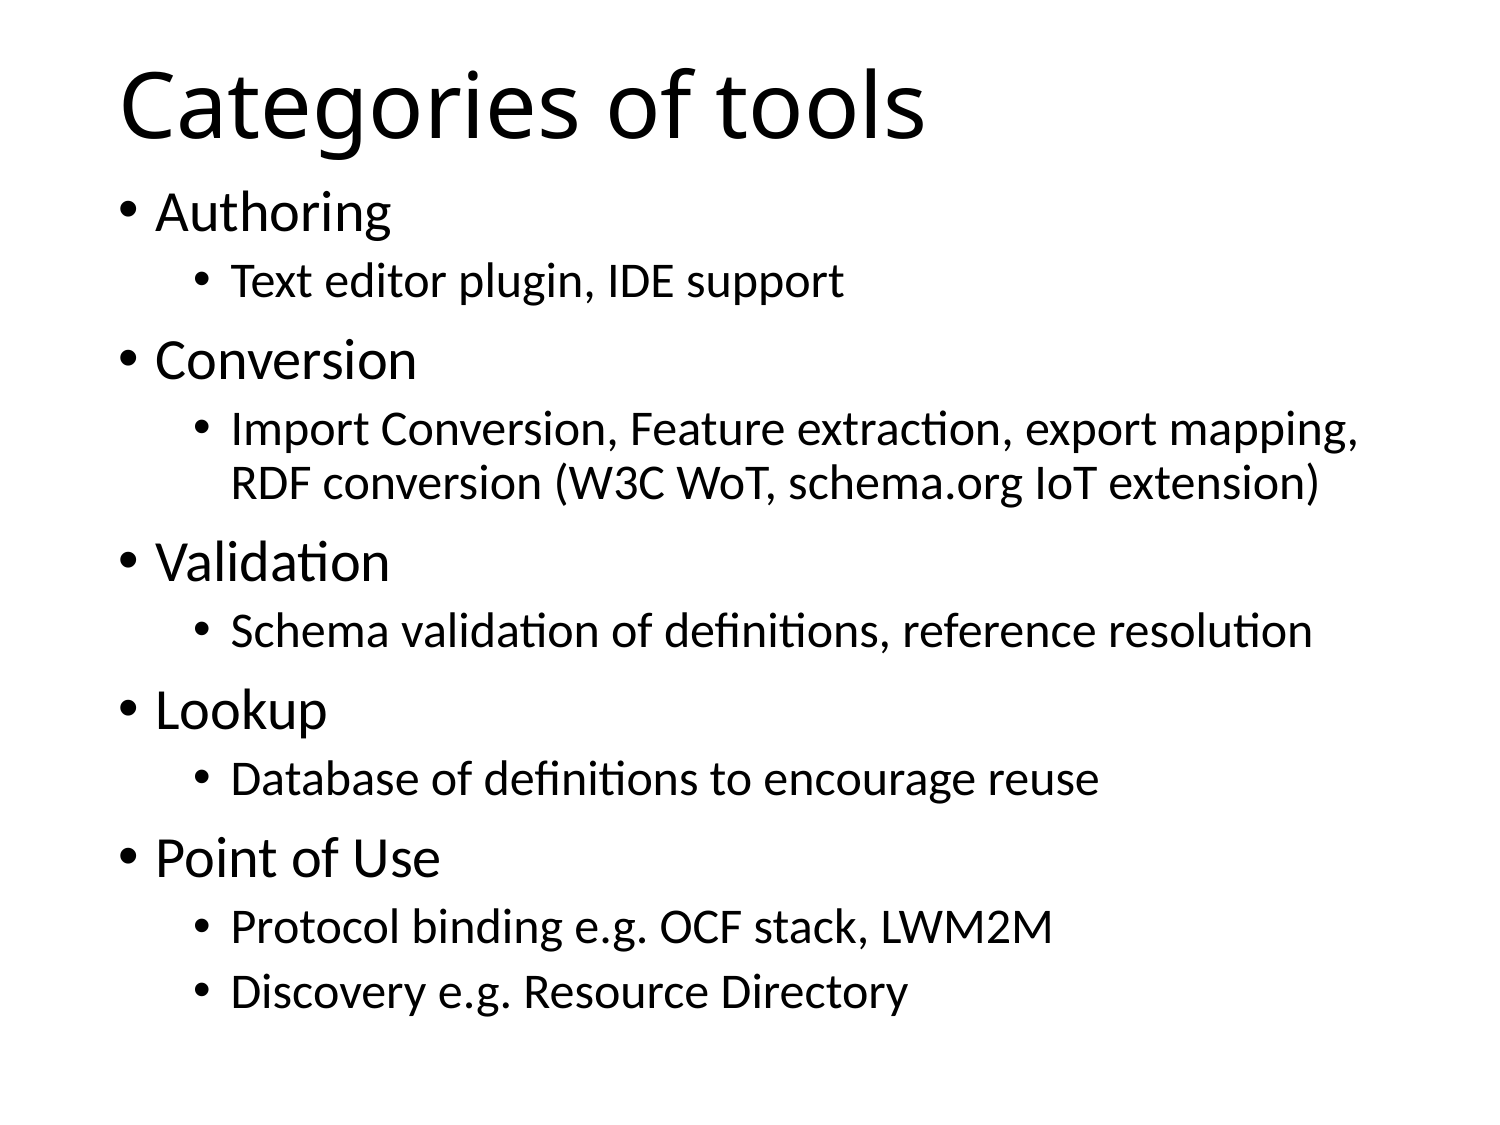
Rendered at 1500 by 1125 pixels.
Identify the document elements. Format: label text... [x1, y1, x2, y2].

title Categories of tools [103, 0, 1397, 173]
list Authoring Text editor plugin, IDE support Conversion Import Conversion, Feature extraction, export mapping, RDF conversion (W3C WoT, schema.org IoT extension) Validation Schema validation of definitions, reference resolution Lookup Database of definitions to encourage reuse Point of Use Protocol binding e.g. OCF stack, LWM2M Discovery e.g. Resource Directory [103, 173, 1397, 1052]
